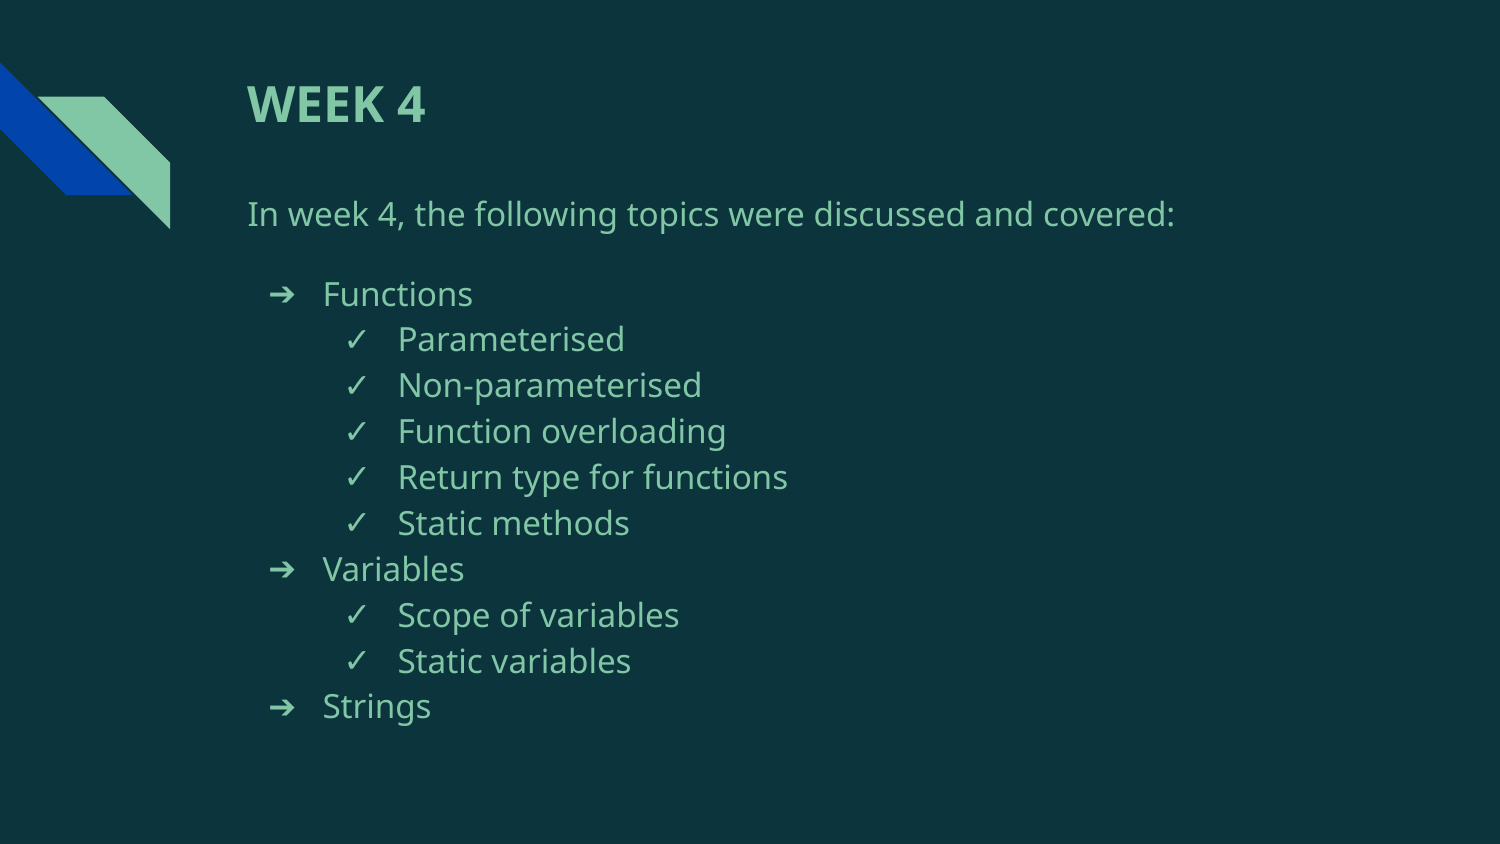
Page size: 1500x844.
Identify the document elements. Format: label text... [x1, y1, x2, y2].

title WEEK 4 [232, 57, 1388, 156]
list In week 4, the following topics were discussed and covered: Functions Parameterised Non-parameterised Function overloading Return type for functions Static methods Variables Scope of variables Static variables Strings [232, 172, 1368, 752]
